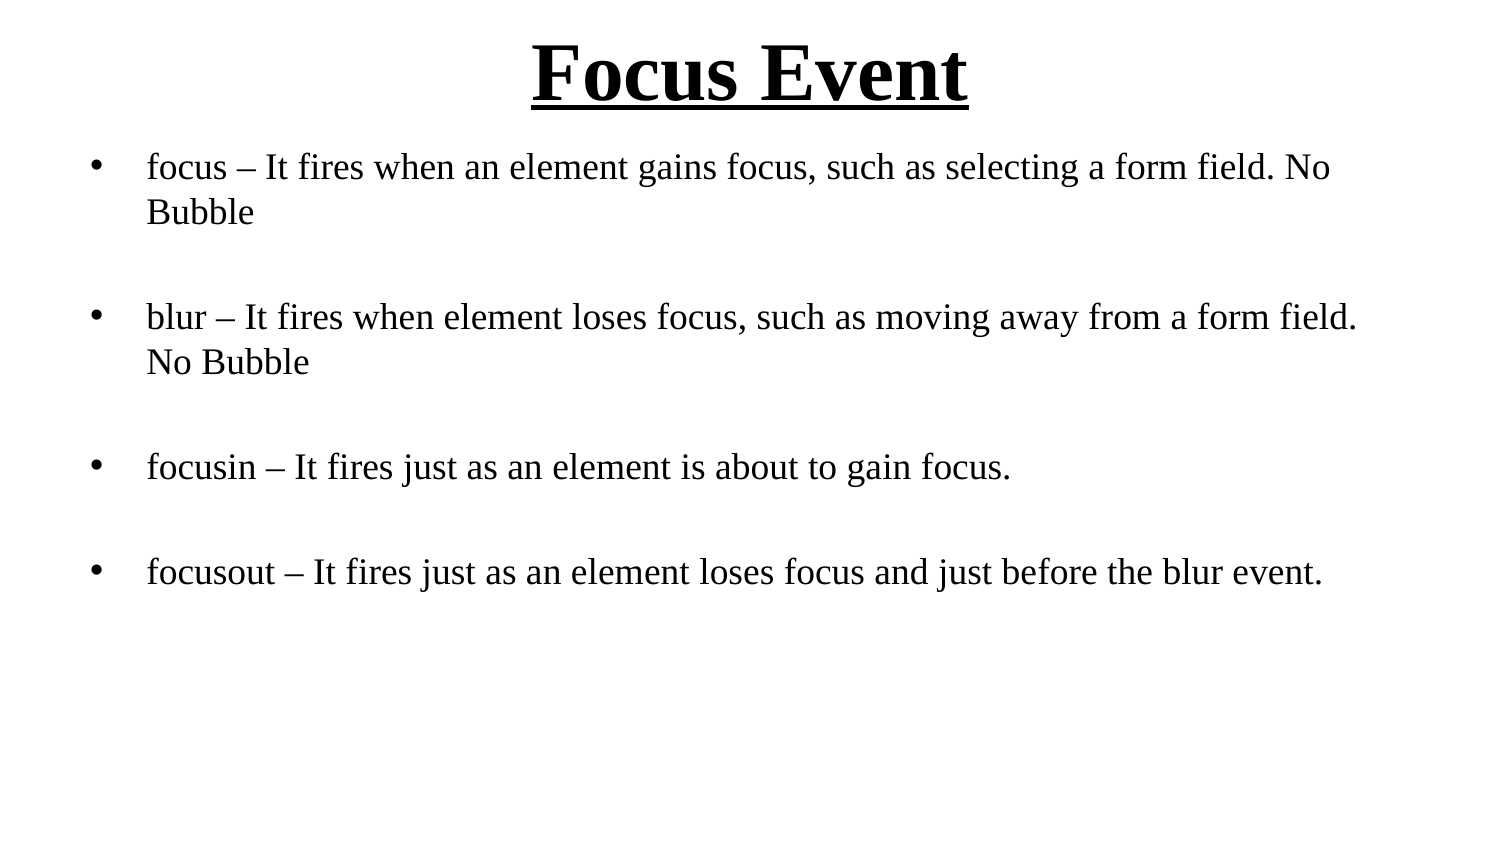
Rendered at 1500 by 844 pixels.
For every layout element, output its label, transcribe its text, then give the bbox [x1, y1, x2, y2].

list focus – It fires when an element gains focus, such as selecting a form field. No Bubble blur – It fires when element loses focus, such as moving away from a form field. No Bubble focusin – It fires just as an element is about to gain focus. focusout – It fires just as an element loses focus and just before the blur event. [75, 134, 1425, 797]
title Focus Event [75, 0, 1425, 134]
